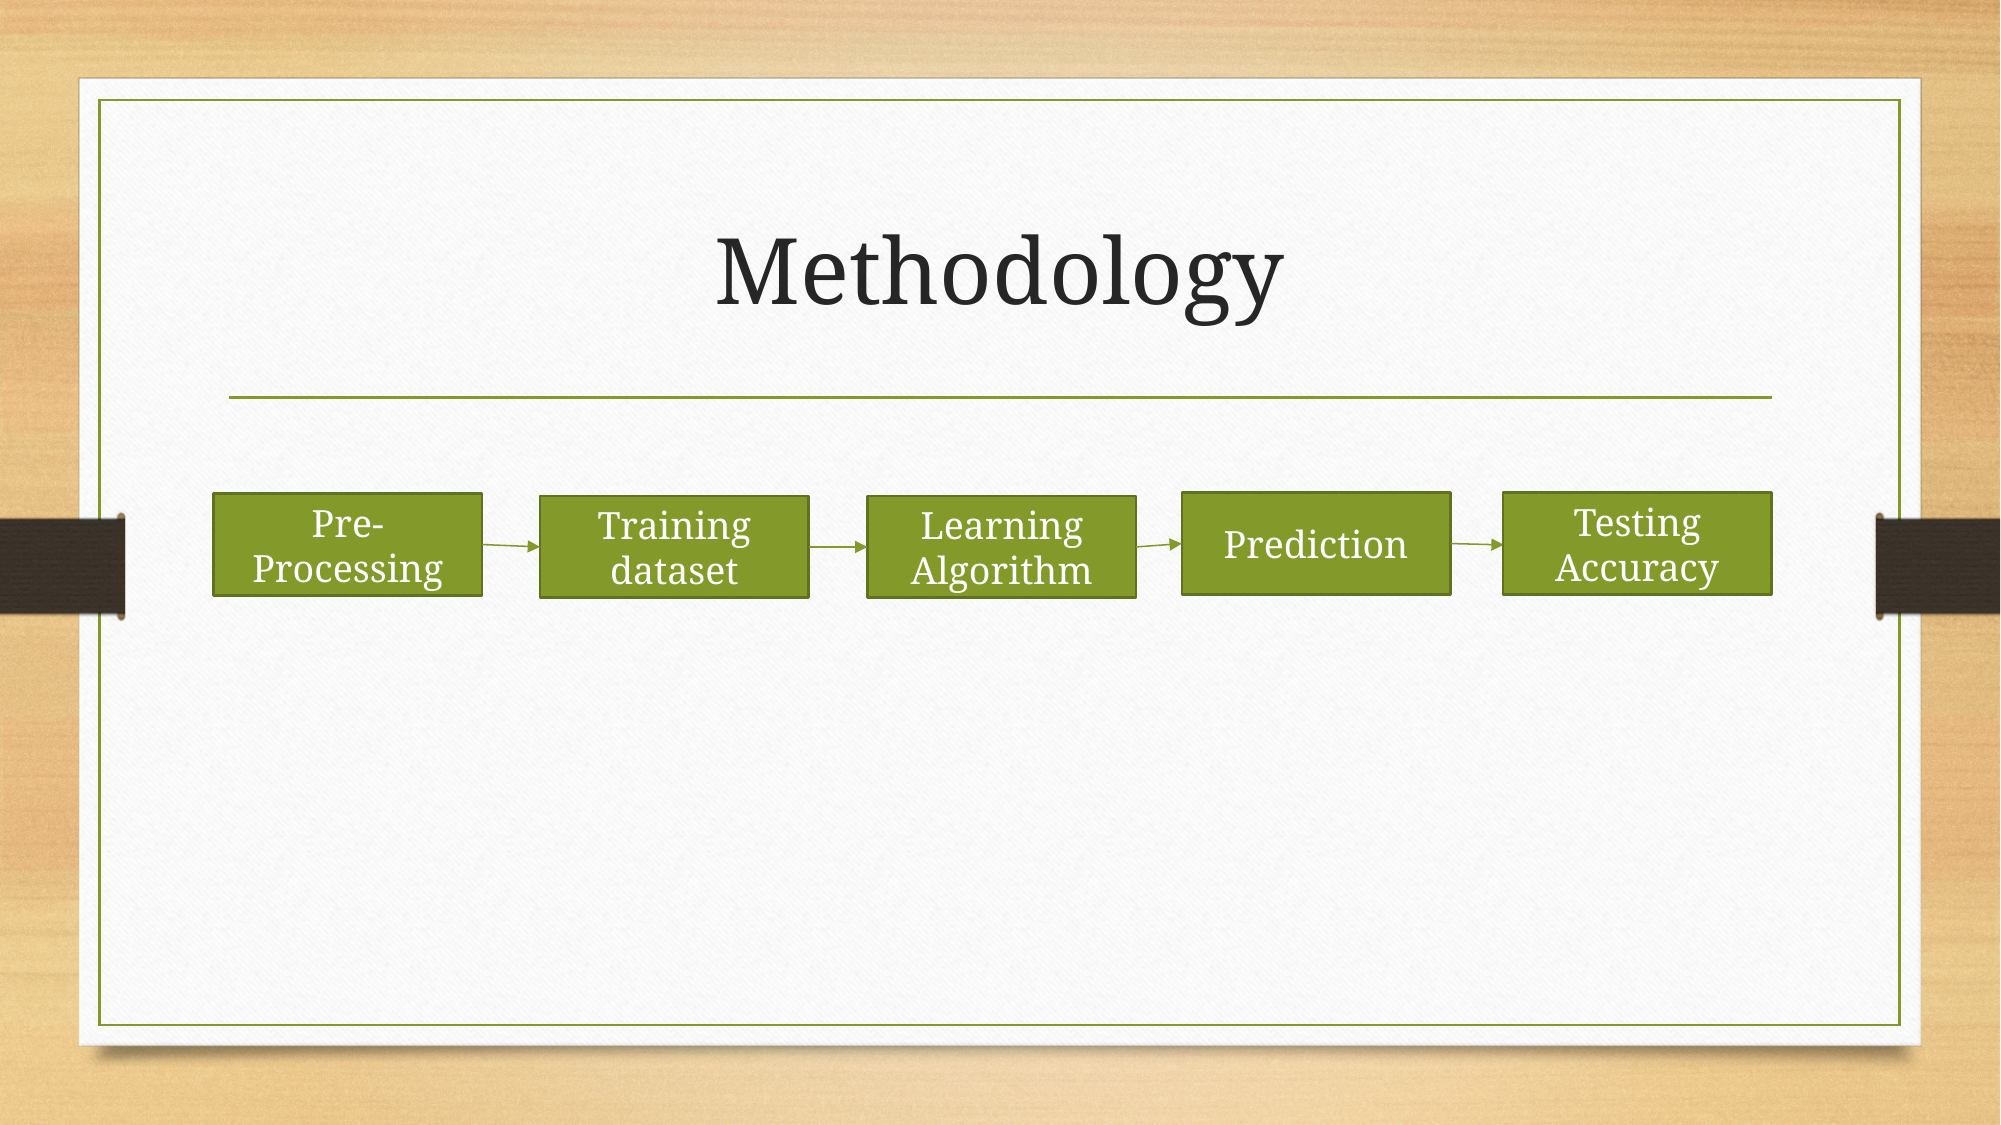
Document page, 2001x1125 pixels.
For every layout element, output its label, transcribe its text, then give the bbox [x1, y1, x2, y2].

picture [0, 0, 2001, 1125]
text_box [213, 492, 1772, 598]
title Methodology [212, 161, 1788, 375]
